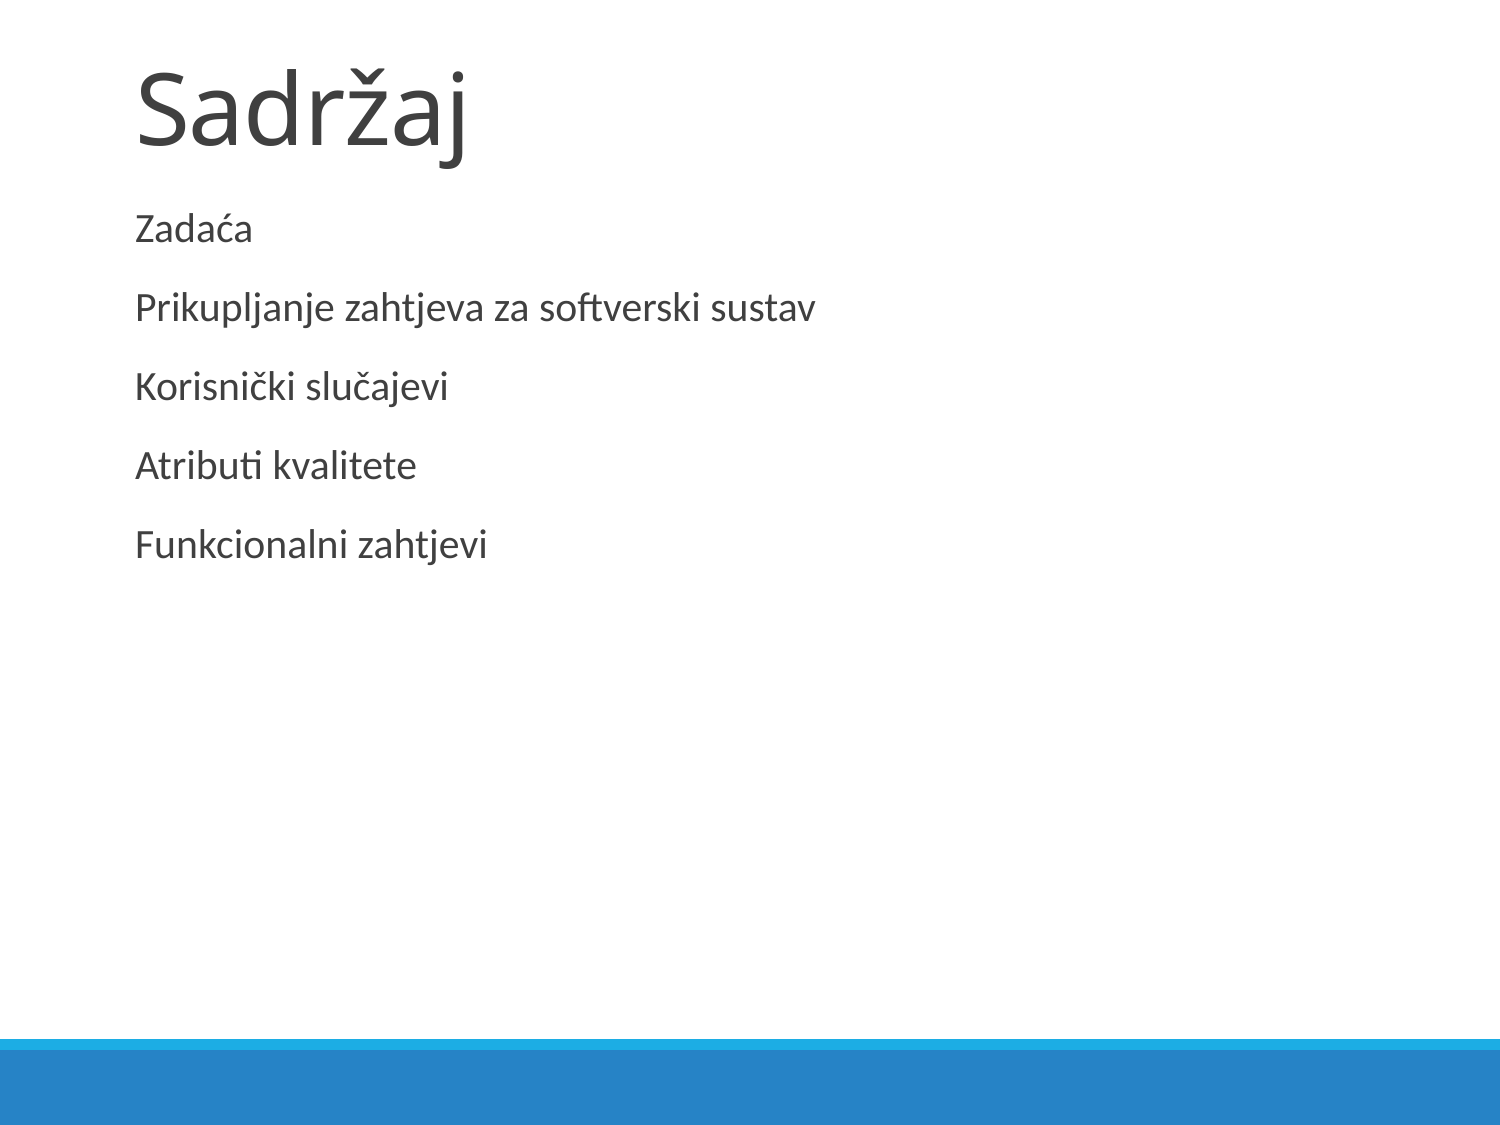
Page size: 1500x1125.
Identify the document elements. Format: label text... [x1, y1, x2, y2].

title Sadržaj [135, 40, 1373, 174]
list Zadaća Prikupljanje zahtjeva za softverski sustav Korisnički slučajevi Atributi kvalitete Funkcionalni zahtjevi [135, 192, 1373, 954]
